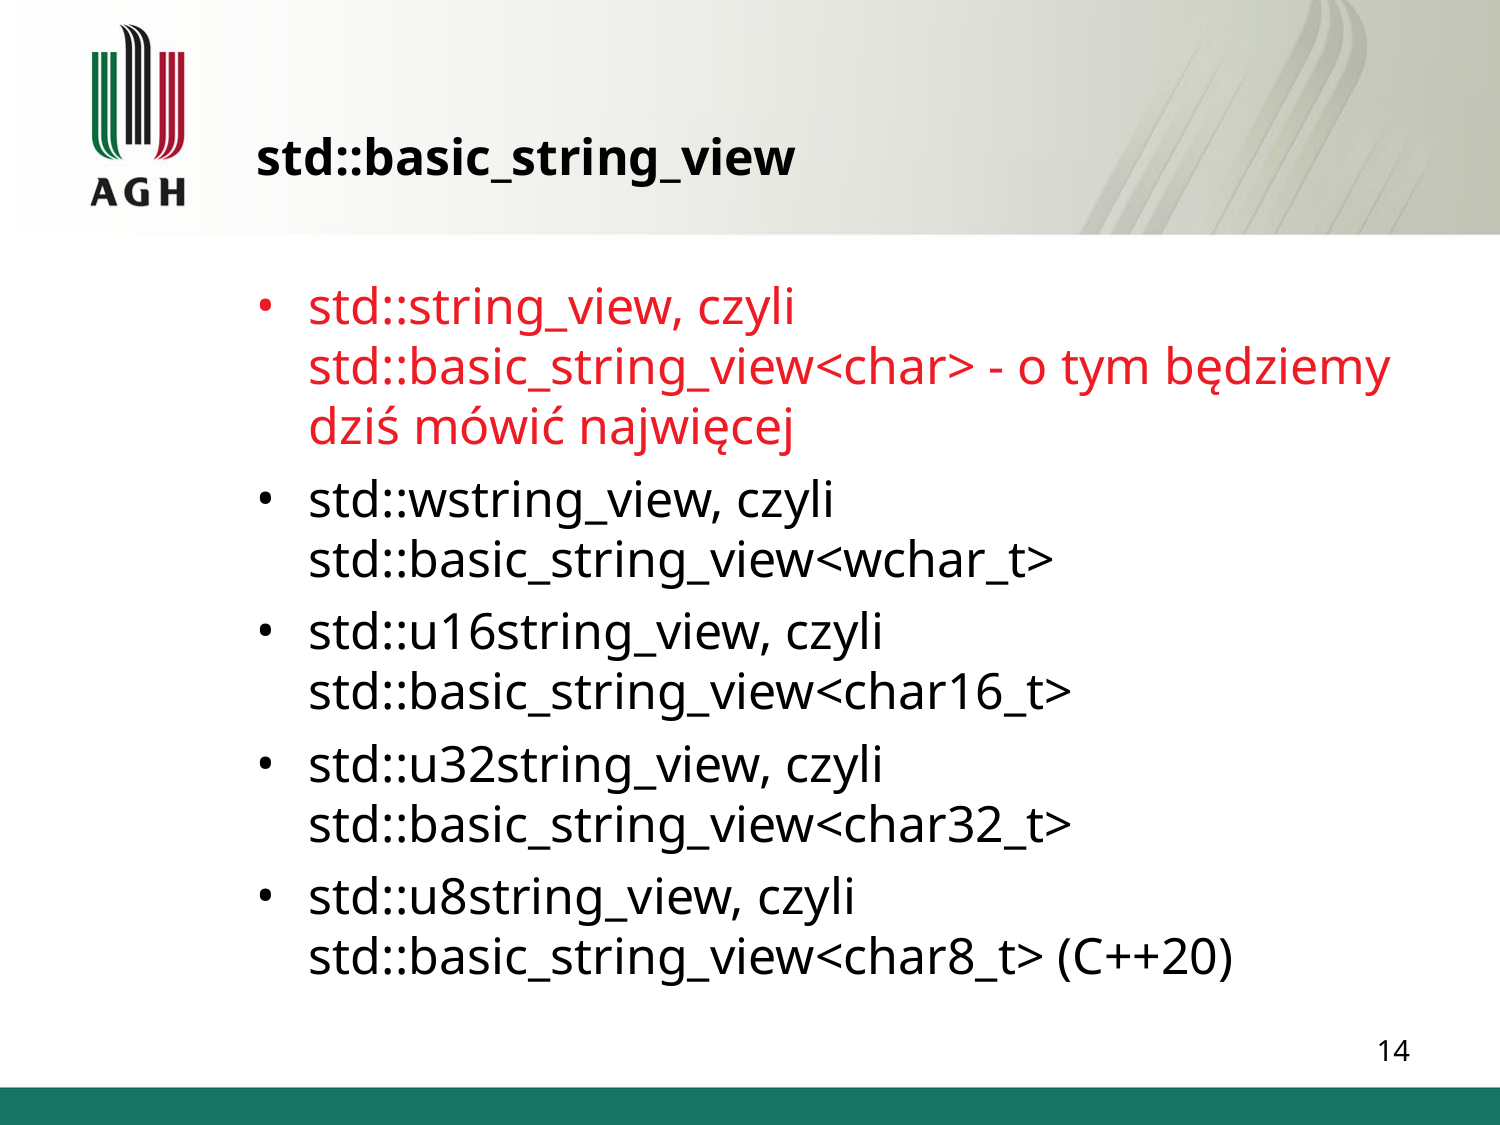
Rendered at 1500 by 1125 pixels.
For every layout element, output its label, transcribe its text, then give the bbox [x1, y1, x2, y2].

picture [0, 0, 1500, 1125]
text_box std::basic_string_view [242, 78, 1425, 233]
text_box 14 [1074, 1024, 1425, 1103]
text_box std::string_view, czyli std::basic_string_view<char> - o tym będziemy dziś mówić najwięcej std::wstring_view, czyli std::basic_string_view<wchar_t> std::u16string_view, czyli std::basic_string_view<char16_t> std::u32string_view, czyli std::basic_string_view<char32_t> std::u8string_view, czyli std::basic_string_view<char8_t> (C++20) [242, 267, 1425, 1005]
